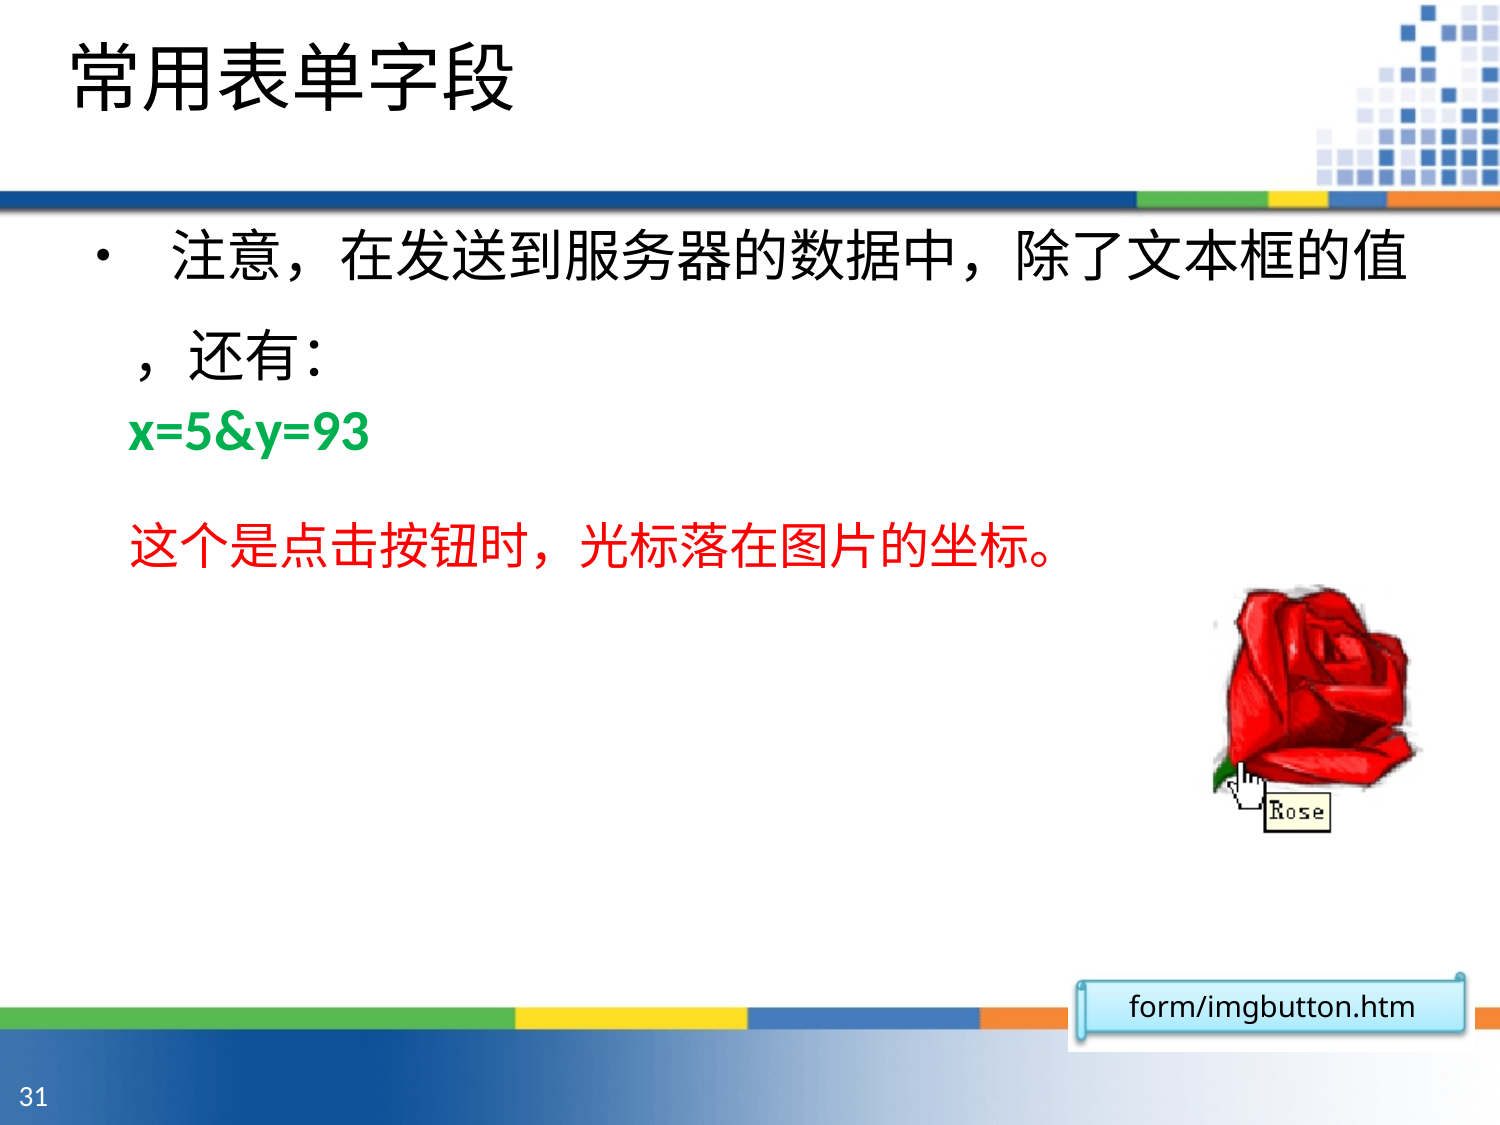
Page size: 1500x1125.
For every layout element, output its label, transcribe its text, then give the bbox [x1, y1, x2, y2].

text_box • 注意，在发送到服务器的数据中，除了文本框的值 [75, 212, 1408, 295]
picture [0, 0, 1500, 1125]
text_box ，还有： [132, 312, 358, 395]
text_box x=5&y=93 [129, 406, 371, 470]
text_box 31 [18, 1083, 49, 1120]
text_box 常用表单字段 [66, 22, 517, 129]
text_box 这个是点击按钮时，光标落在图片的坐标。 [129, 510, 1080, 583]
